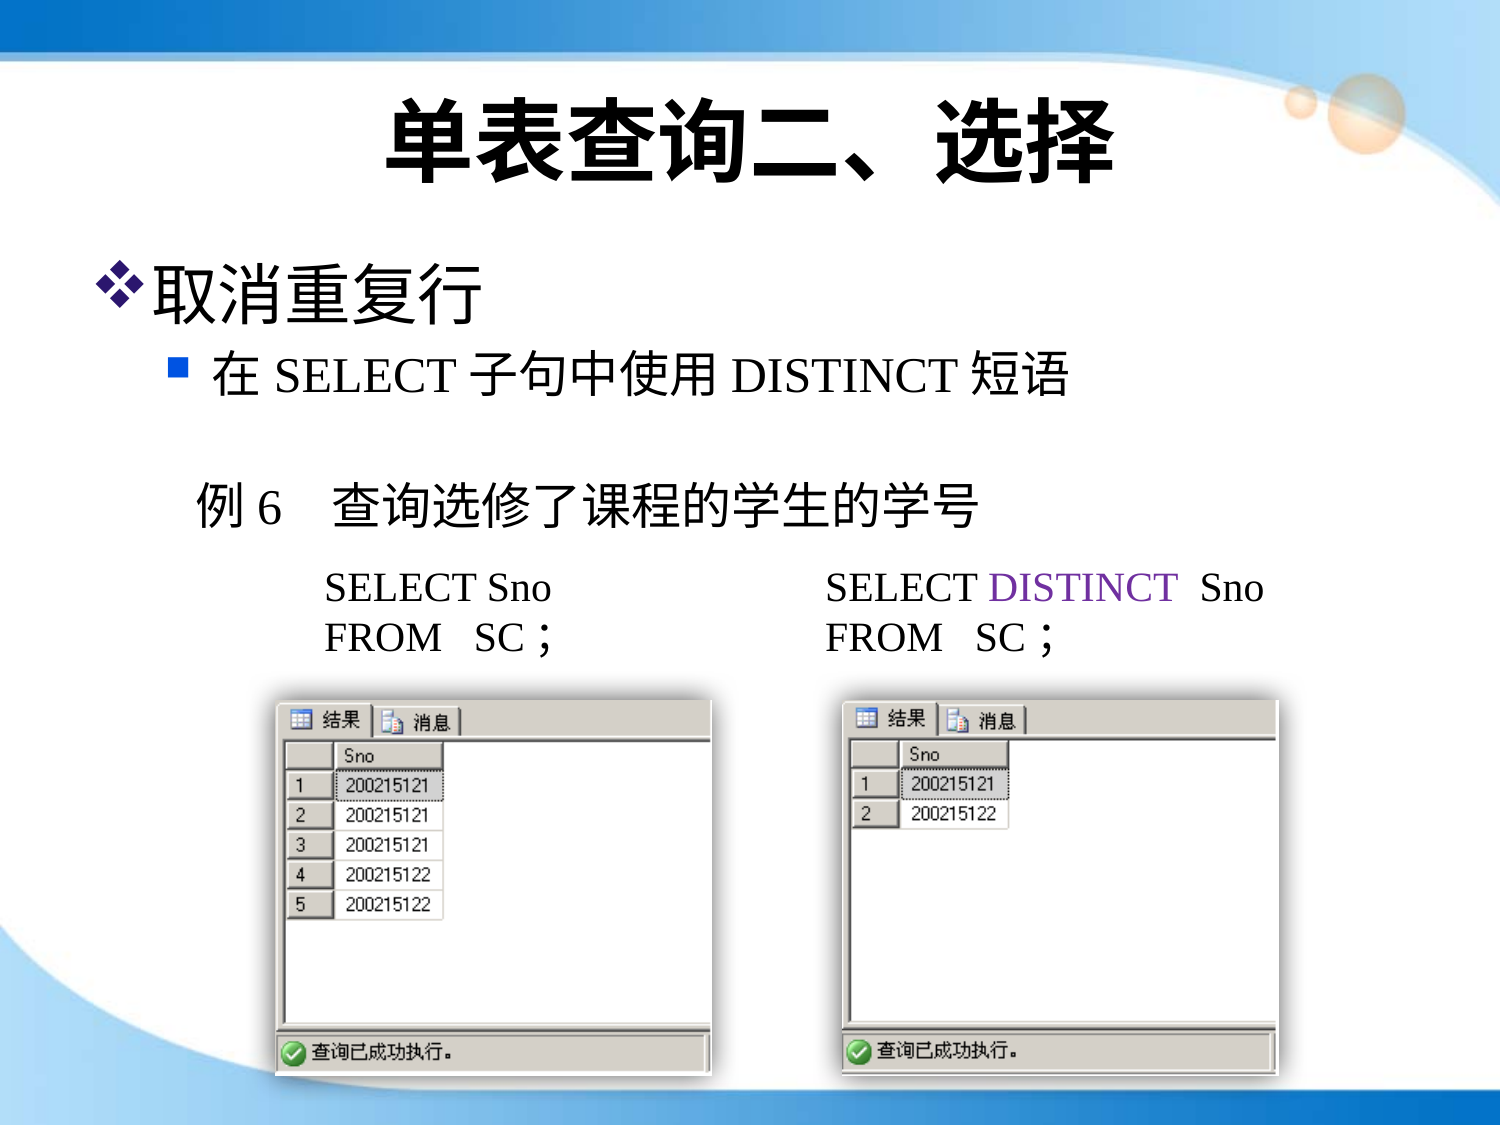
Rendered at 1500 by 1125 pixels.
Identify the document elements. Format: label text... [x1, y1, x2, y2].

picture [0, 0, 1500, 1125]
list 取消重复行 在SELECT子句中使用DISTINCT短语 [74, 244, 1426, 988]
text_box SELECT DISTINCT Sno FROM SC； [800, 527, 1368, 668]
title 单表查询二、选择 [75, 45, 1425, 233]
text_box SELECT Sno FROM SC； [298, 527, 657, 668]
text_box 例6 查询选修了课程的学生的学号 [180, 436, 1244, 542]
